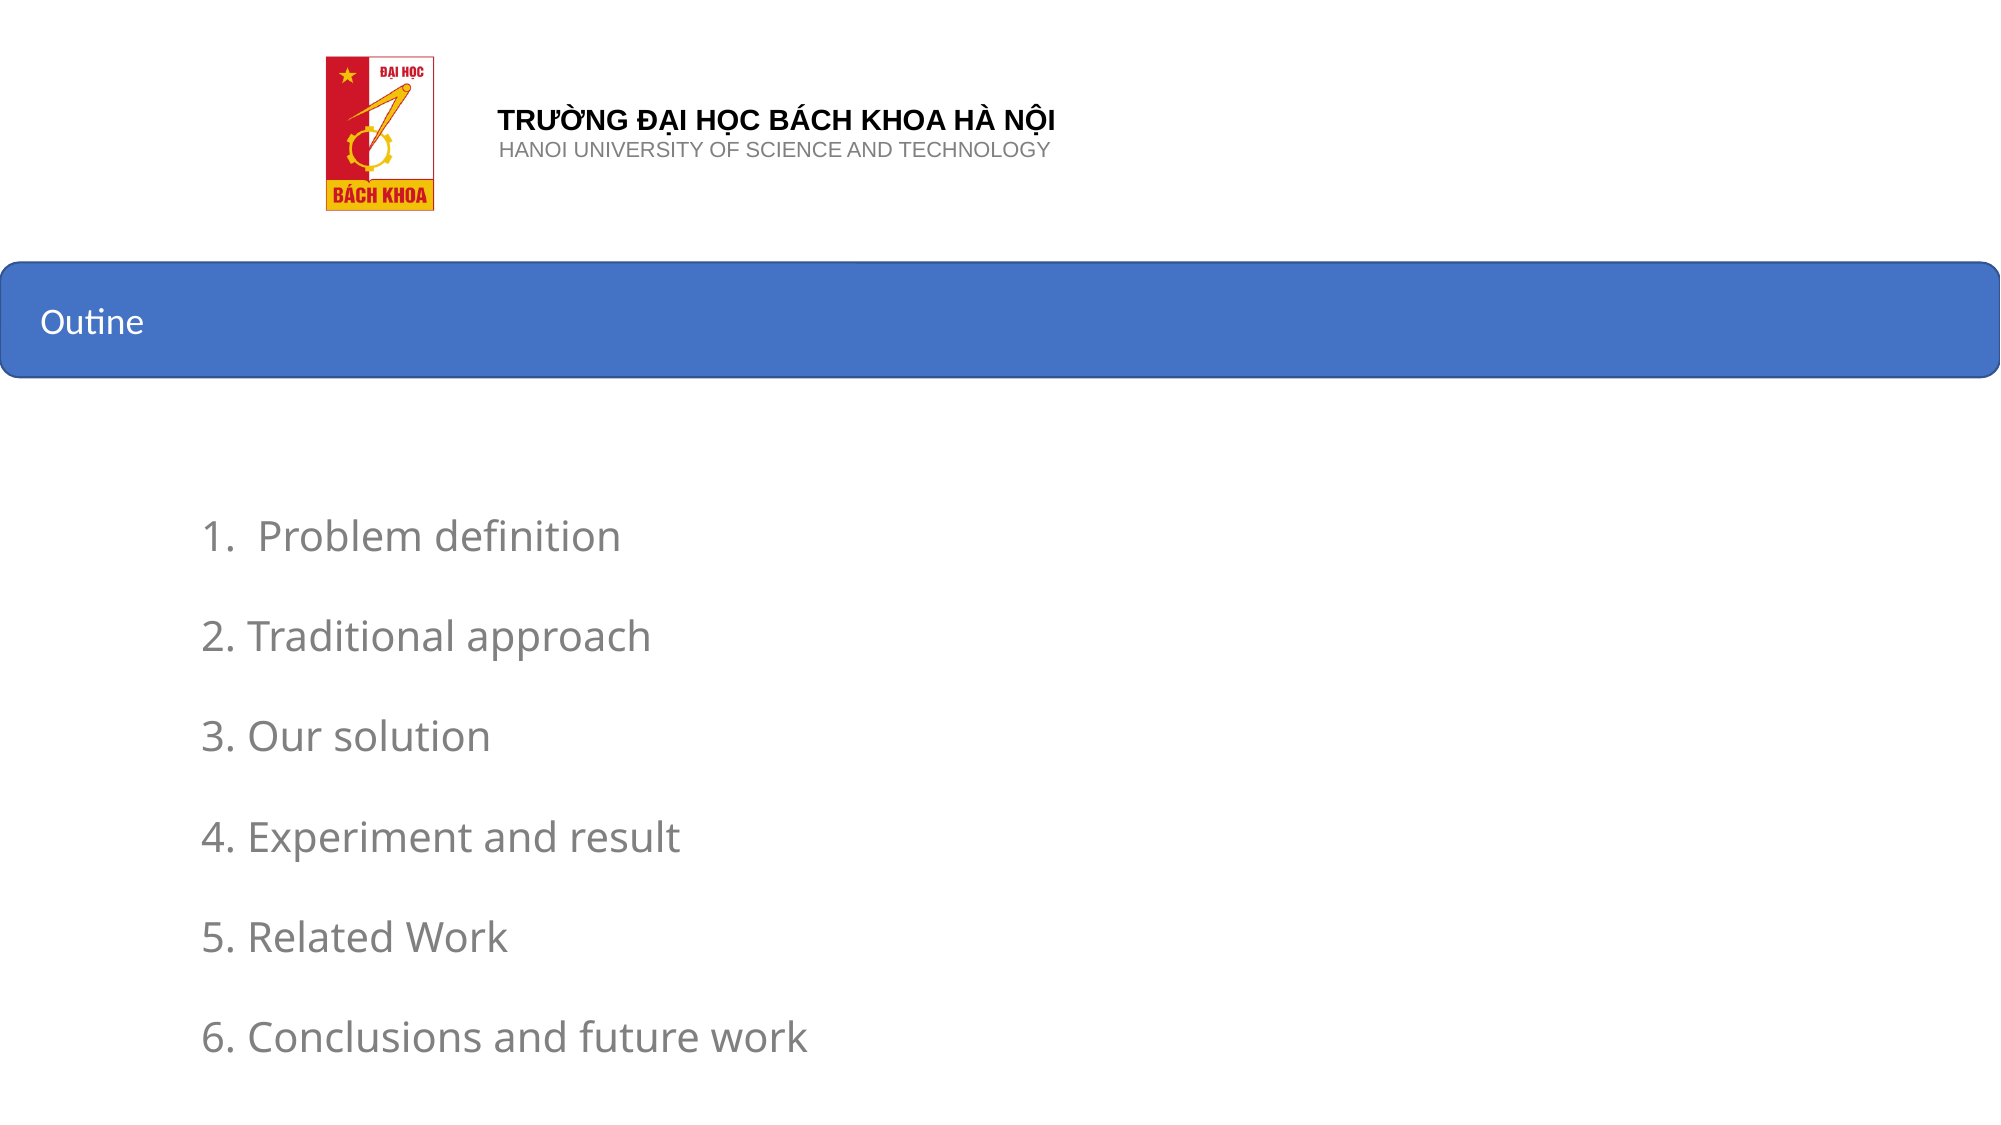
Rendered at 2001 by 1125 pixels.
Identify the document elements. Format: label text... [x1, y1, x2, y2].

text_box [0, 261, 2000, 379]
picture [299, 53, 463, 214]
text_box Outine [25, 289, 1070, 350]
text_box Problem definition 2. Traditional approach 3. Our solution 4. Experiment and result 5. Related Work 6. Conclusions and future work [186, 502, 1996, 1068]
text_box TRƯỜNG ĐẠI HỌC BÁCH KHOA HÀ NỘI HANOI UNIVERSITY OF SCIENCE AND TECHNOLOGY [249, 0, 1750, 261]
